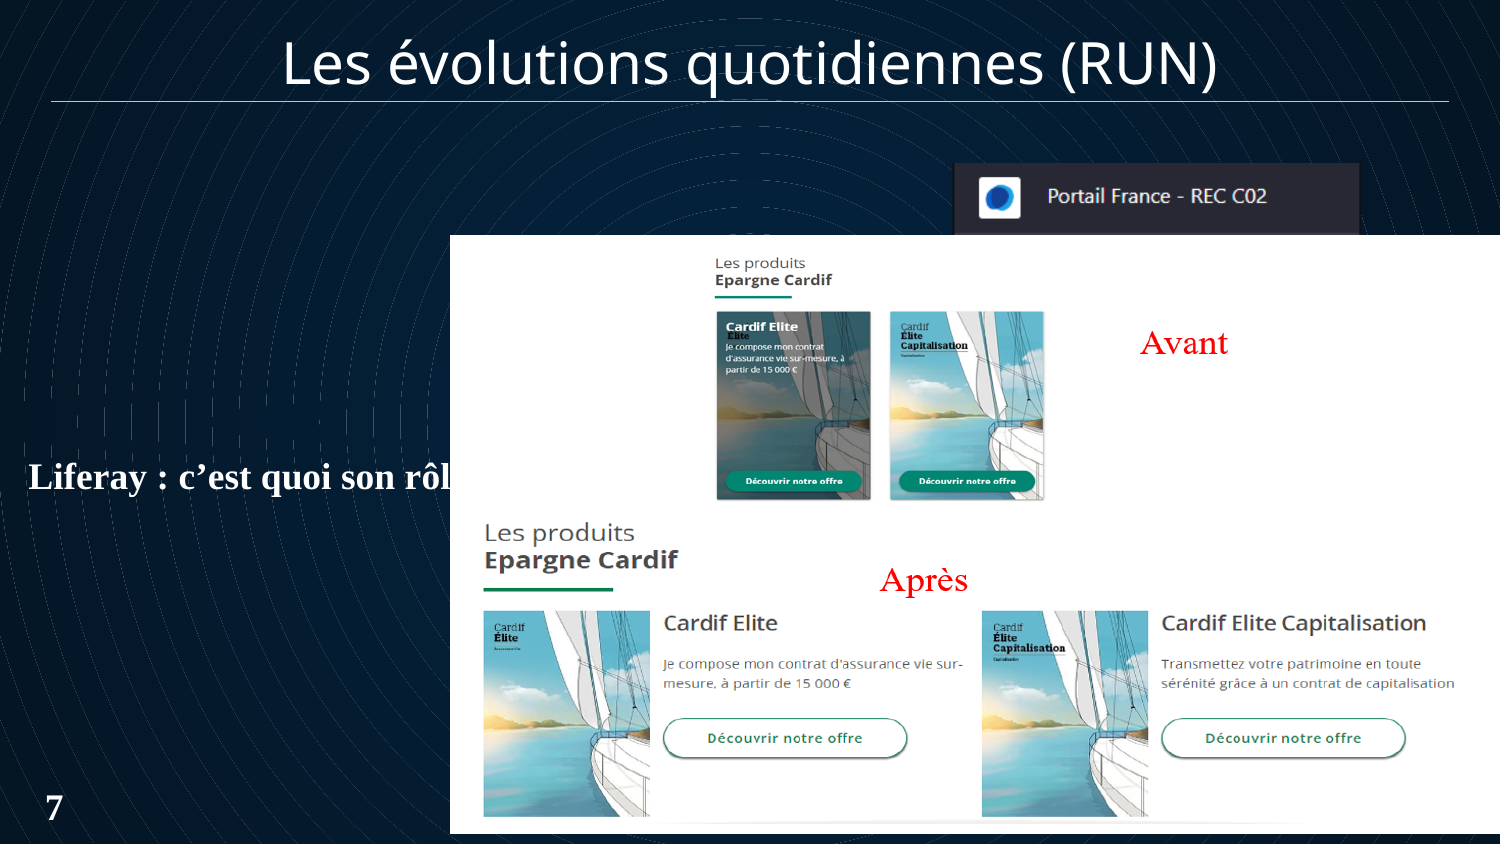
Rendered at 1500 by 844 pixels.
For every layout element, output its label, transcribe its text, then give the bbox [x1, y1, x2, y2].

text_box Liferay : c’est quoi son rôle? [0, 415, 444, 521]
text_box 7 [30, 775, 112, 836]
title Les évolutions quotidiennes (RUN) [51, 11, 1449, 101]
picture [449, 163, 1500, 834]
